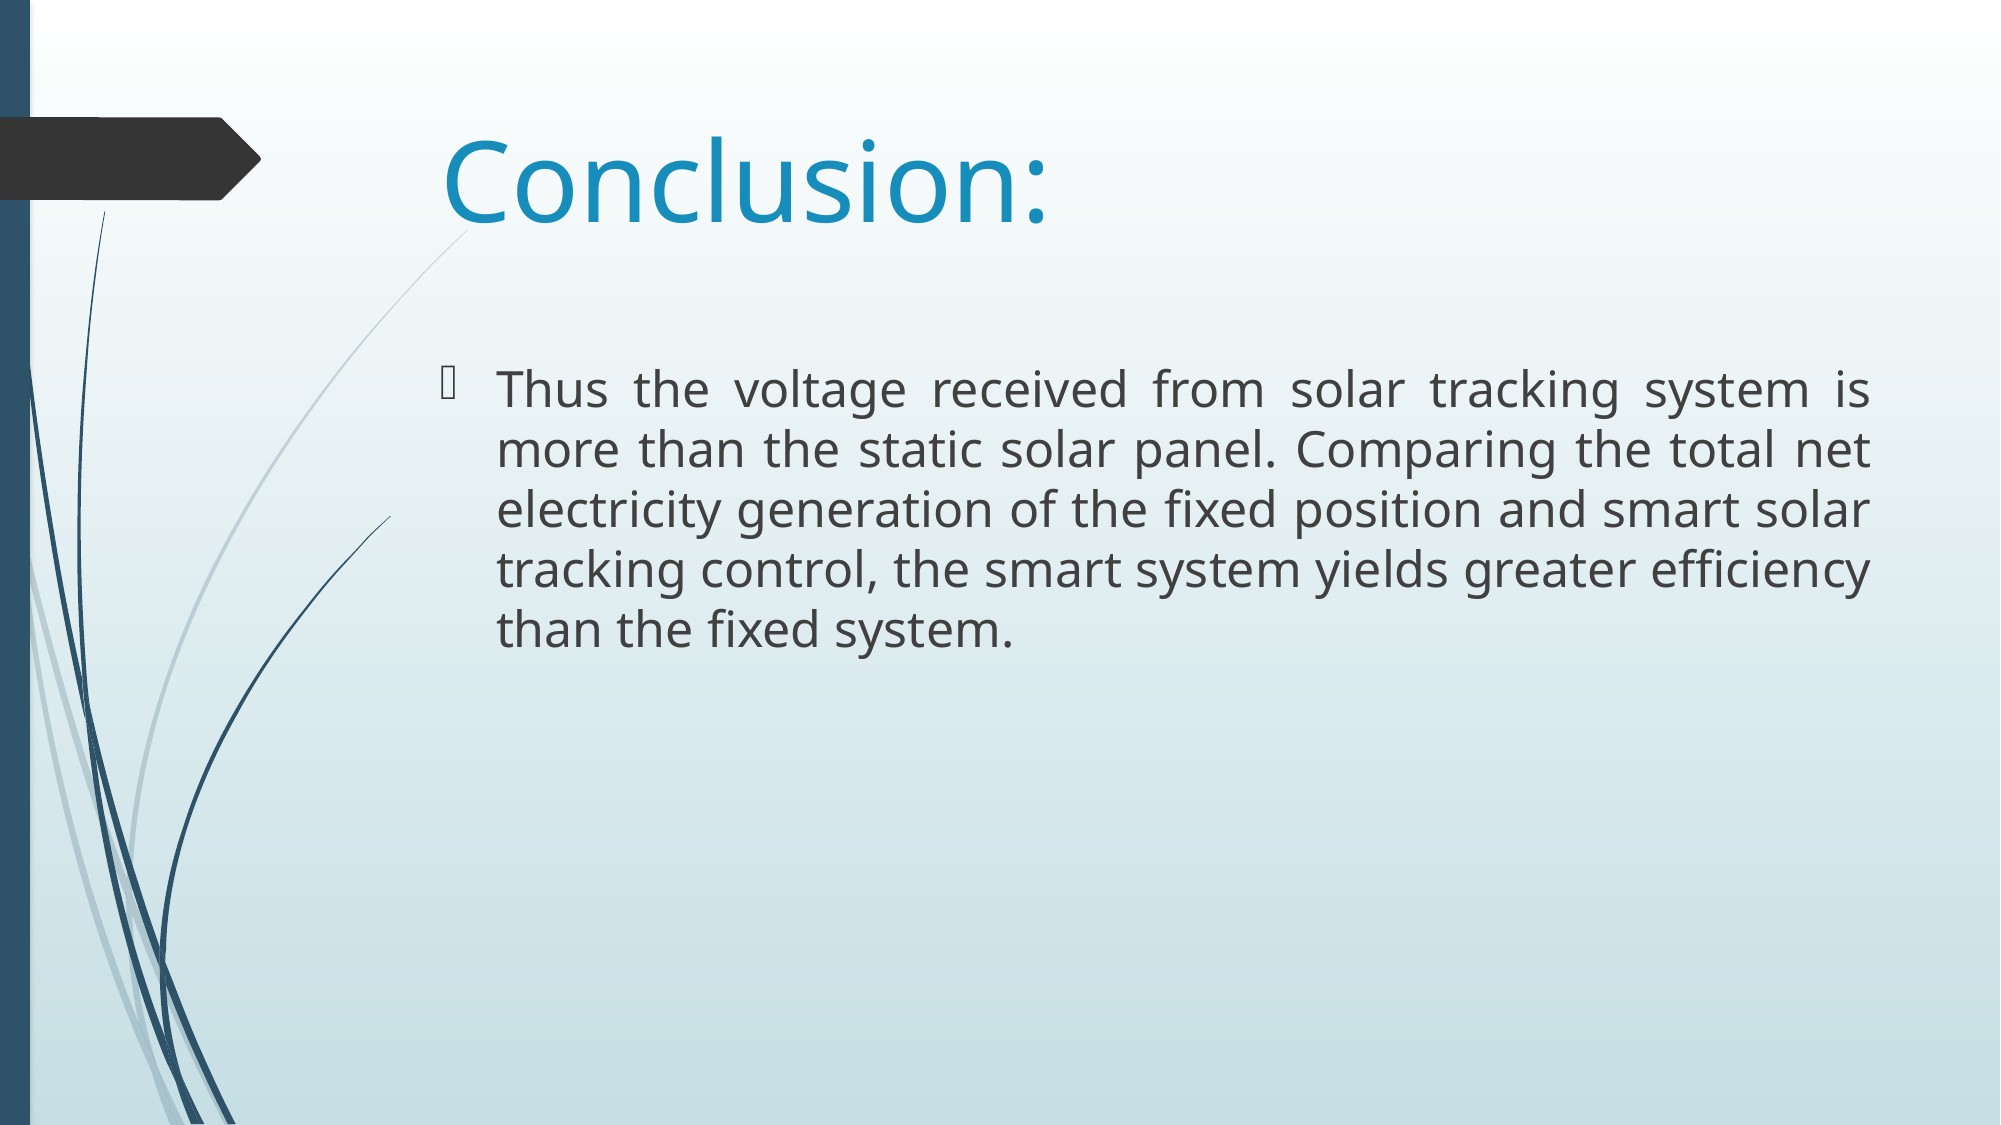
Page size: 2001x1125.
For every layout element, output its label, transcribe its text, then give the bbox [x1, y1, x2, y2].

title Conclusion: [425, 102, 1888, 313]
list Thus the voltage received from solar tracking system is more than the static solar panel. Comparing the total net electricity generation of the fixed position and smart solar tracking control, the smart system yields greater efficiency than the fixed system. [424, 350, 1888, 970]
